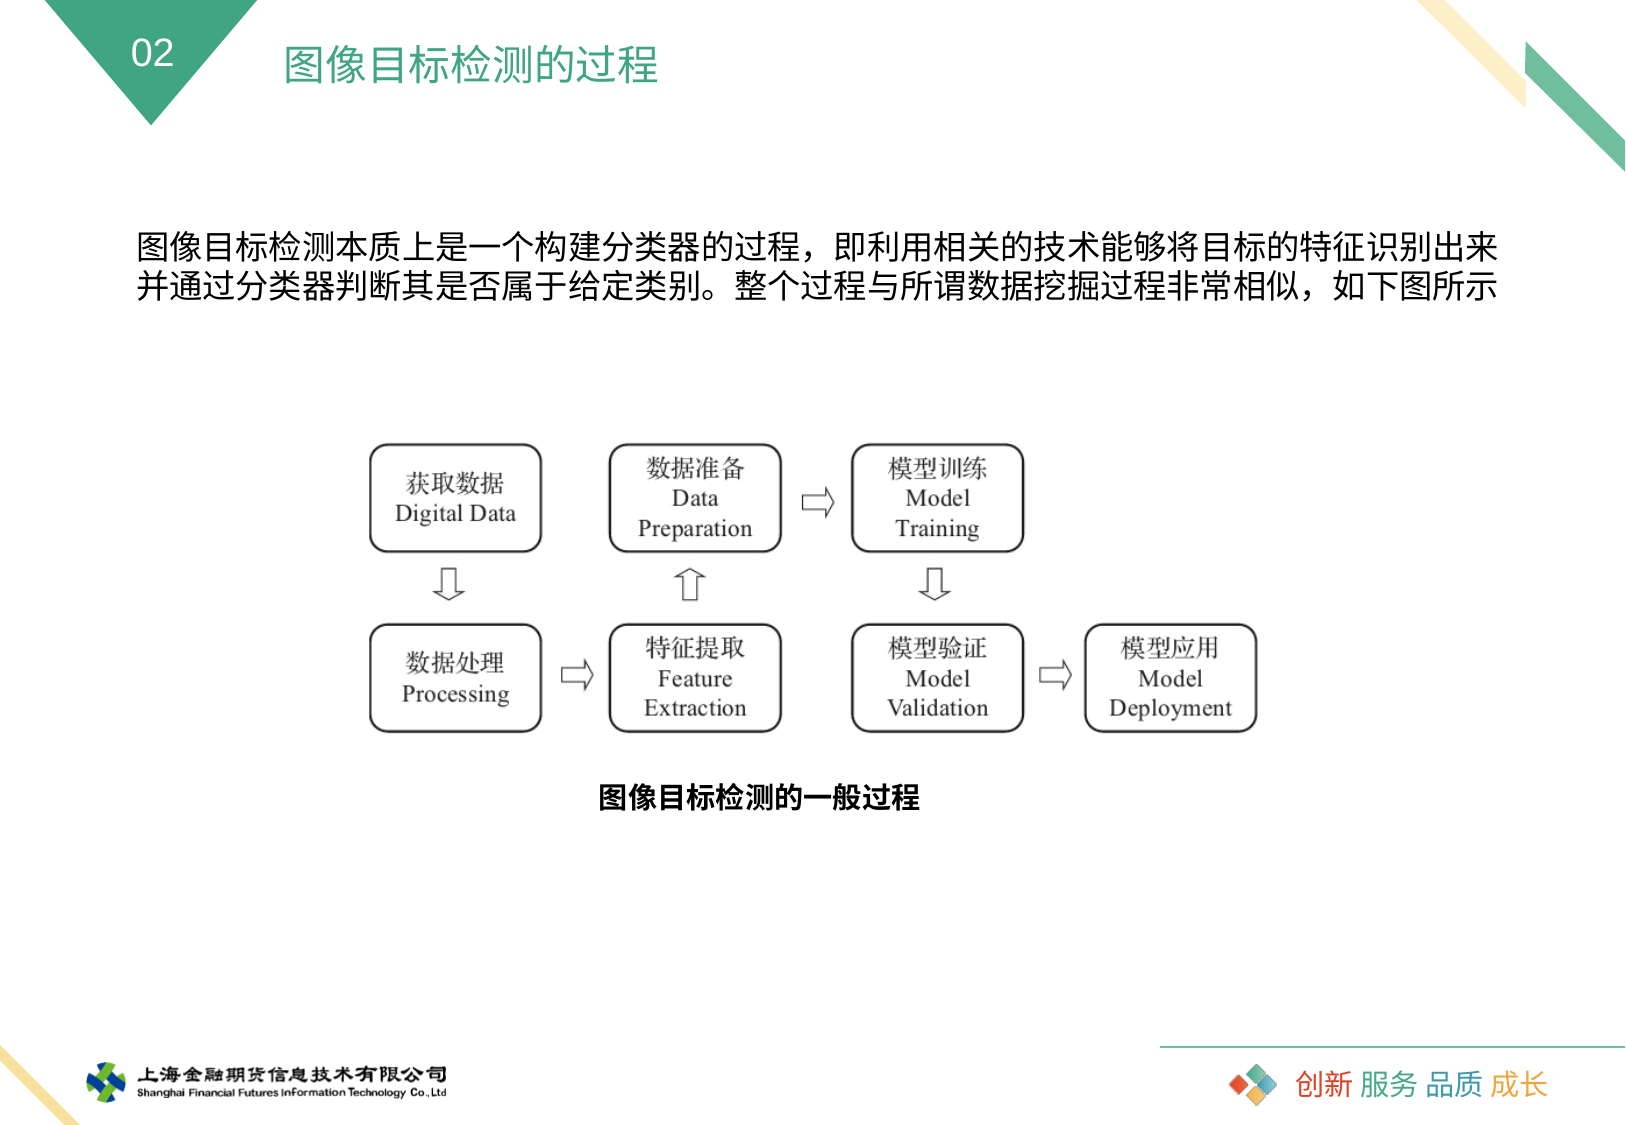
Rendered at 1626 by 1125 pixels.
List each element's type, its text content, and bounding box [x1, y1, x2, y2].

picture [1229, 1064, 1280, 1106]
picture [330, 428, 1295, 746]
text_box 图像目标检测的一般过程 [584, 771, 1081, 822]
picture [80, 1054, 454, 1108]
text_box 图像目标检测的过程 [269, 30, 1096, 96]
text_box 图像目标检测本质上是一个构建分类器的过程，即利用相关的技术能够将目标的特征识别出来并通过分类器判断其是否属于给定类别。整个过程与所谓数据挖掘过程非常相似，如下图所示 [121, 218, 1539, 313]
text_box [257, 19, 1085, 84]
text_box 02 [116, 19, 190, 82]
